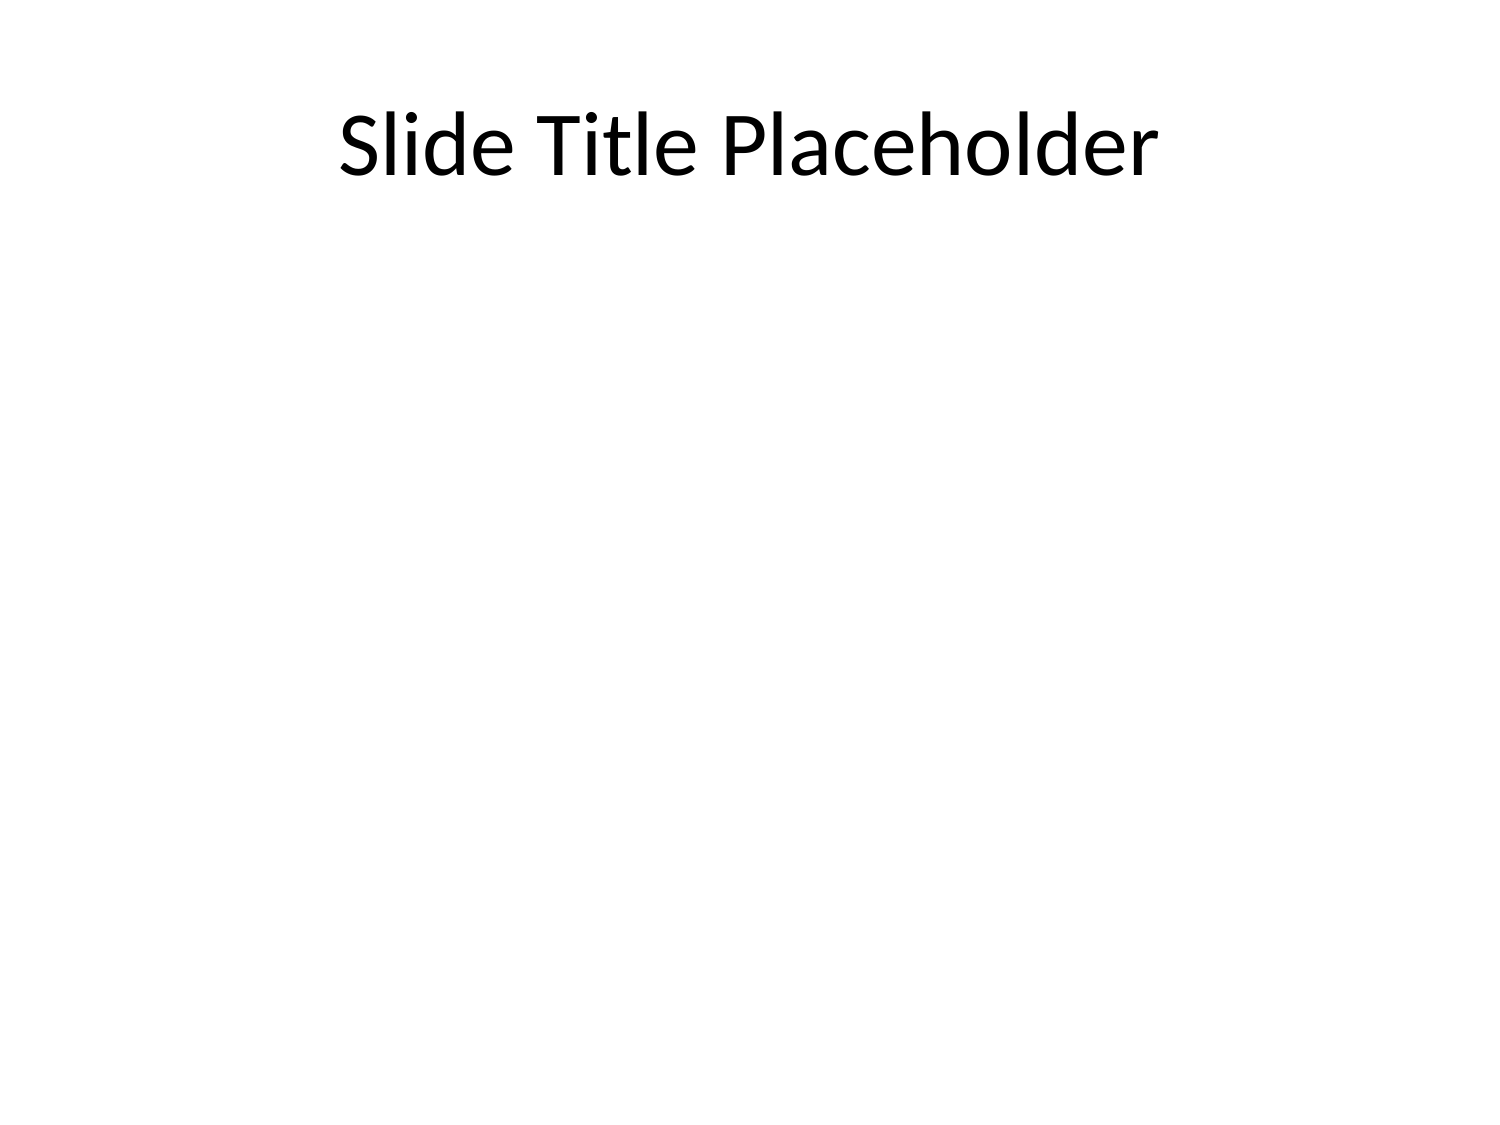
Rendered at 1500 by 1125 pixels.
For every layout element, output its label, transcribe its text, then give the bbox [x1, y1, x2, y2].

title Slide Title Placeholder [75, 45, 1425, 233]
